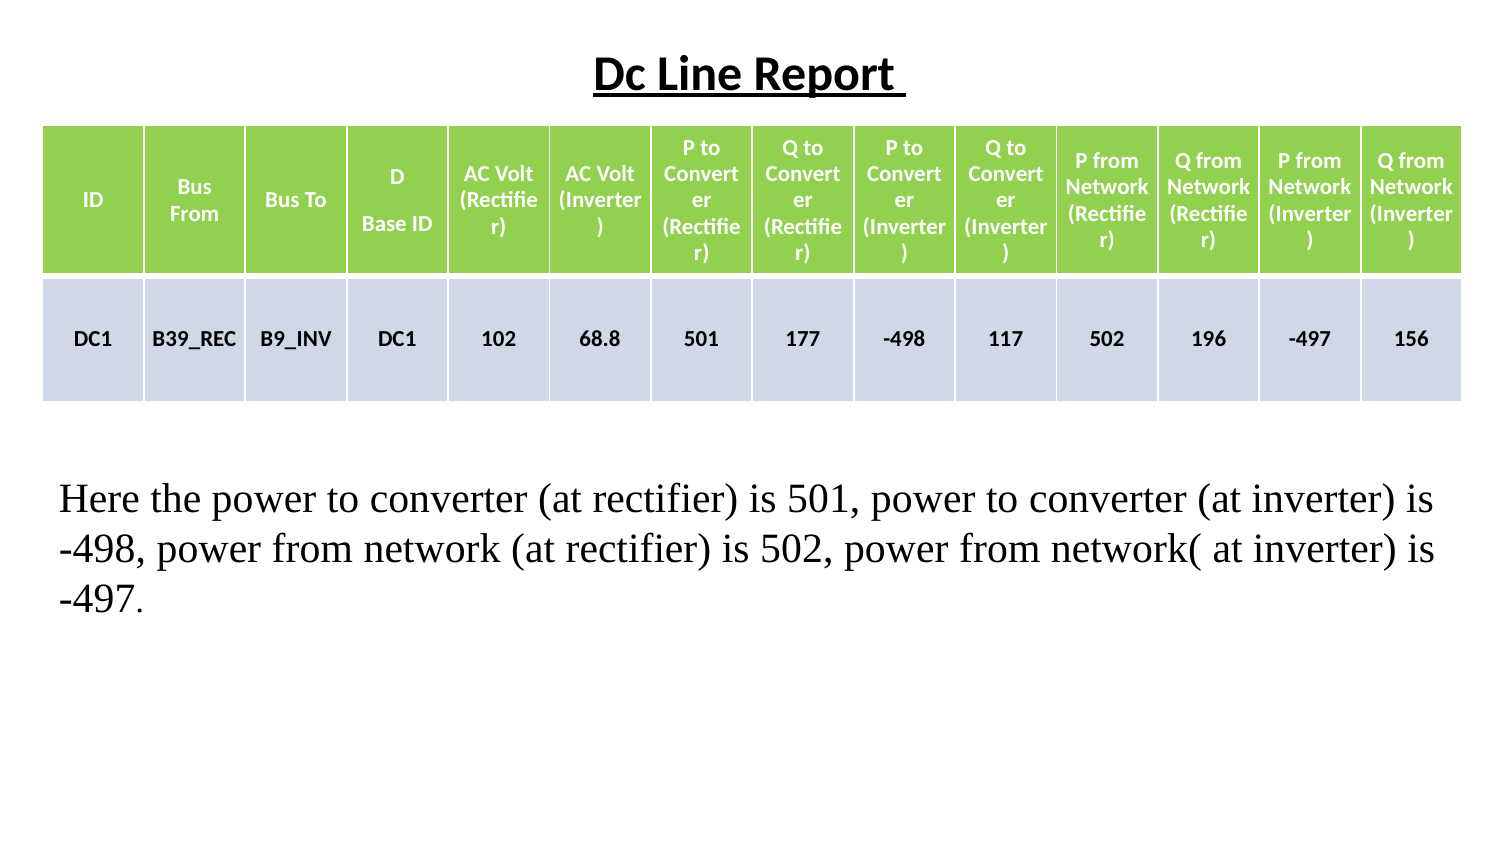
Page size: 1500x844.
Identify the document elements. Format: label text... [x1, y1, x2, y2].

title Dc Line Report [103, 15, 1397, 124]
table_header Q from Network (Rectifier) [1159, 126, 1258, 273]
table_header Bus To [246, 126, 346, 273]
table_cell B9_INV [246, 279, 346, 401]
table_cell 156 [1362, 279, 1461, 401]
table_cell 177 [753, 279, 853, 401]
table_cell 68.8 [550, 279, 650, 401]
table_header AC Volt (Inverter) [550, 126, 650, 273]
table_header ID [43, 126, 143, 273]
table_cell 501 [652, 279, 751, 401]
table_header D Base ID [348, 126, 447, 273]
table_header Bus From [145, 126, 244, 273]
table_cell -497 [1260, 279, 1360, 401]
table_cell DC1 [348, 279, 447, 401]
table_header P to Converter (Rectifier) [652, 126, 751, 273]
table_header P from Network (Rectifier) [1057, 126, 1157, 273]
table_header AC Volt (Rectifier) [449, 126, 549, 273]
table_cell 502 [1057, 279, 1157, 401]
table_cell 102 [449, 279, 549, 401]
table_header Q to Converter (Rectifier) [753, 126, 853, 273]
table_cell B39_REC [145, 279, 244, 401]
table_cell -498 [855, 279, 954, 401]
table_header Q to Converter (Inverter) [956, 126, 1056, 273]
table_header P from Network (Inverter) [1260, 126, 1360, 273]
table_header P to Converter (Inverter) [855, 126, 954, 273]
table_cell DC1 [43, 279, 143, 401]
table_header Q from Network (Inverter) [1362, 126, 1461, 273]
table_cell 196 [1159, 279, 1258, 401]
text_box Here the power to converter (at rectifier) is 501, power to converter (at inverter) is -498, power from network (at rectifier) is 502, power from network( at inverter) is -497. [47, 465, 1460, 627]
table_cell 117 [956, 279, 1056, 401]
